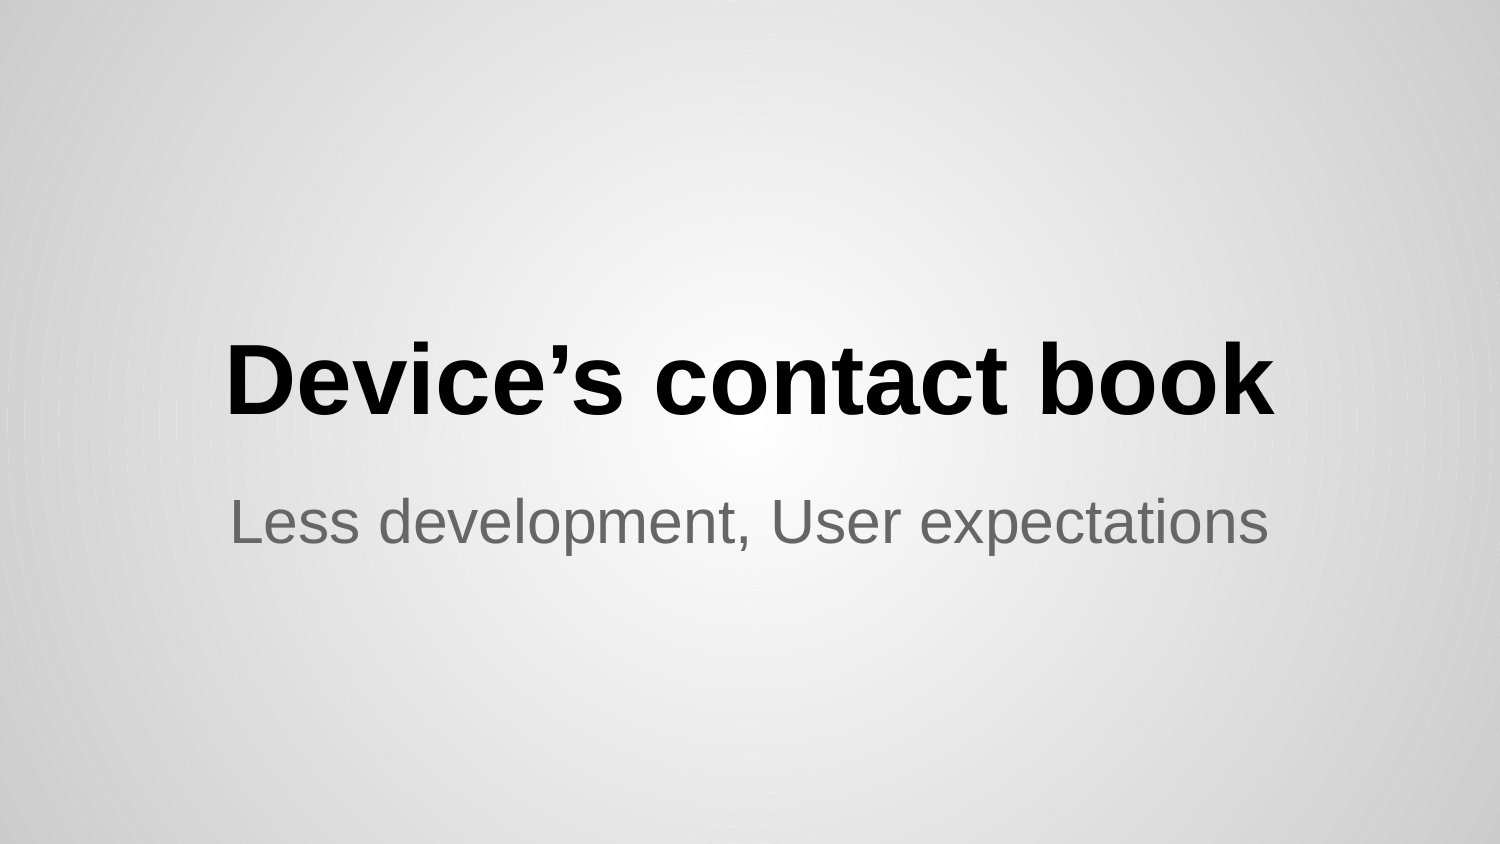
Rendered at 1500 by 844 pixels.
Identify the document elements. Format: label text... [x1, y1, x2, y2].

subtitle Less development, User expectations [112, 465, 1388, 595]
title Device’s contact book [112, 259, 1388, 450]
